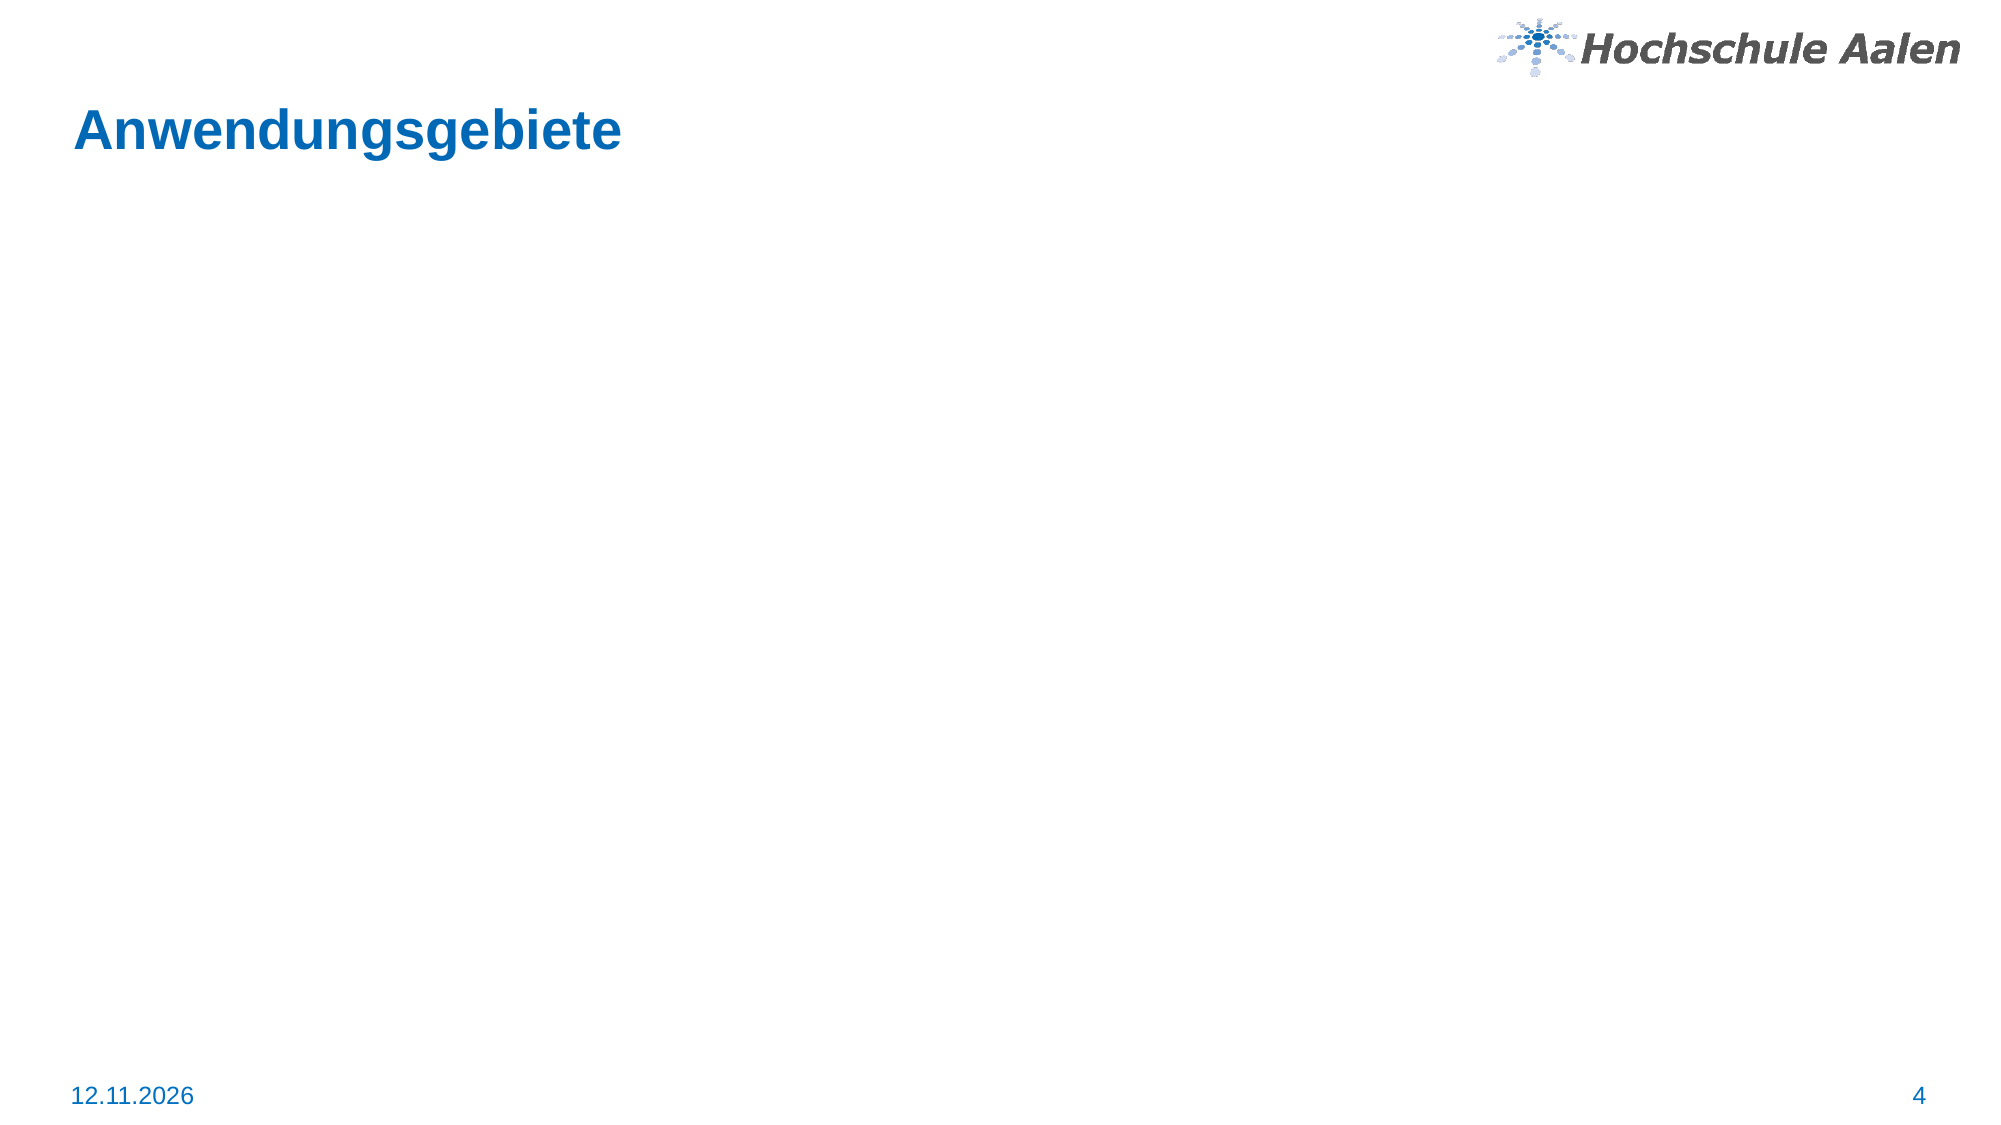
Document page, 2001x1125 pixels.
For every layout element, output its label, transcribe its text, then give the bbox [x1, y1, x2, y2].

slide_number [55, 1065, 506, 1125]
picture [1497, 18, 1960, 77]
slide_number 4 [1491, 1064, 1942, 1125]
title Anwendungsgebiete [58, 93, 1944, 187]
